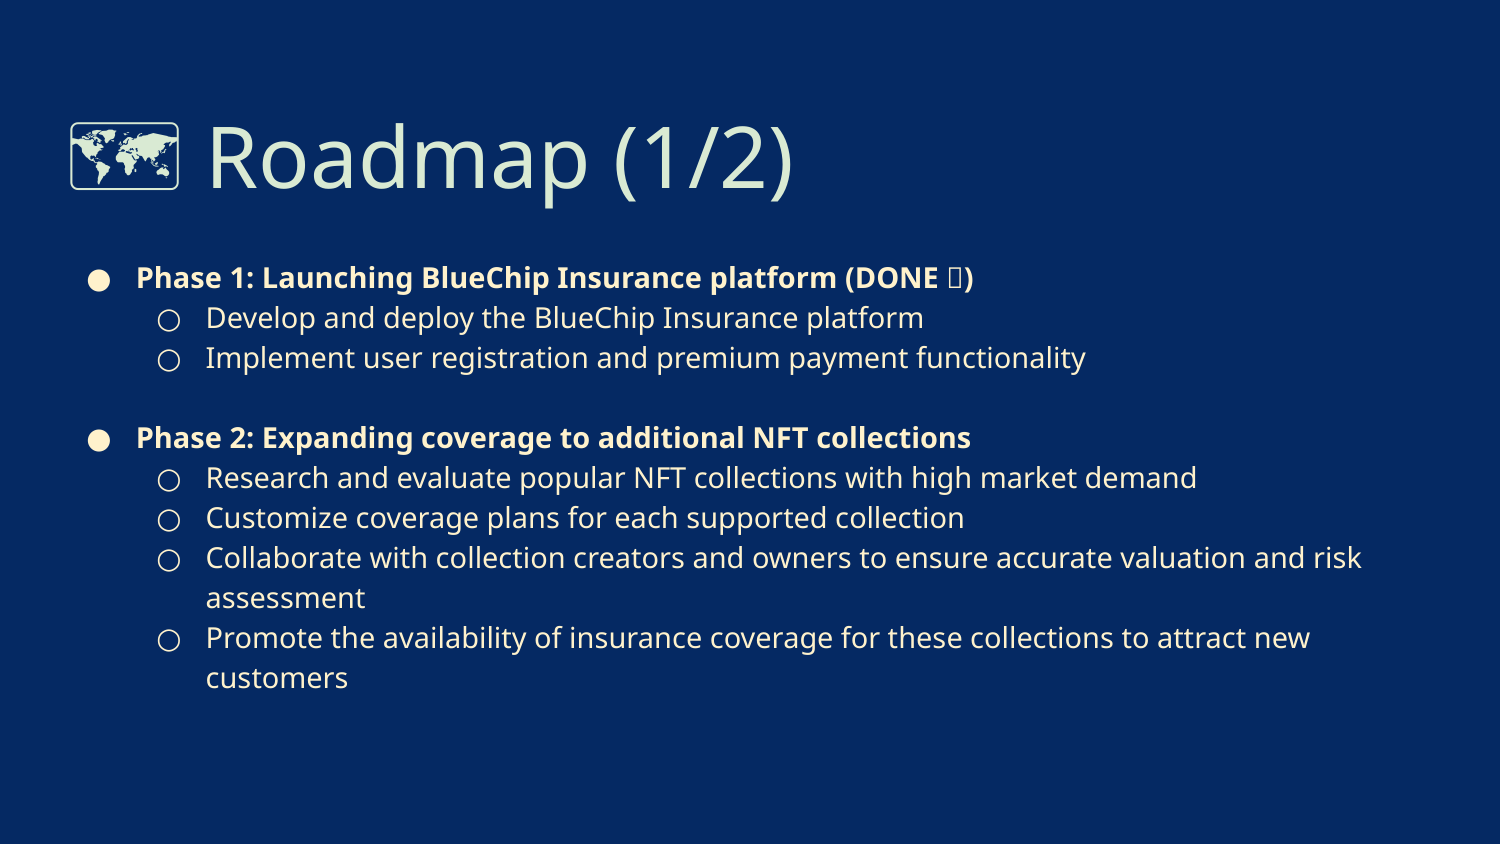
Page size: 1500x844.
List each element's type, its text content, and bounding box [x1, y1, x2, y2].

list Phase 1: Launching BlueChip Insurance platform (DONE ✅) Develop and deploy the BlueChip Insurance platform Implement user registration and premium payment functionality Phase 2: Expanding coverage to additional NFT collections Research and evaluate popular NFT collections with high market demand Customize coverage plans for each supported collection Collaborate with collection creators and owners to ensure accurate valuation and risk assessment Promote the availability of insurance coverage for these collections to attract new customers [51, 239, 1449, 750]
title 🗺️ Roadmap (1/2) [51, 72, 1449, 167]
